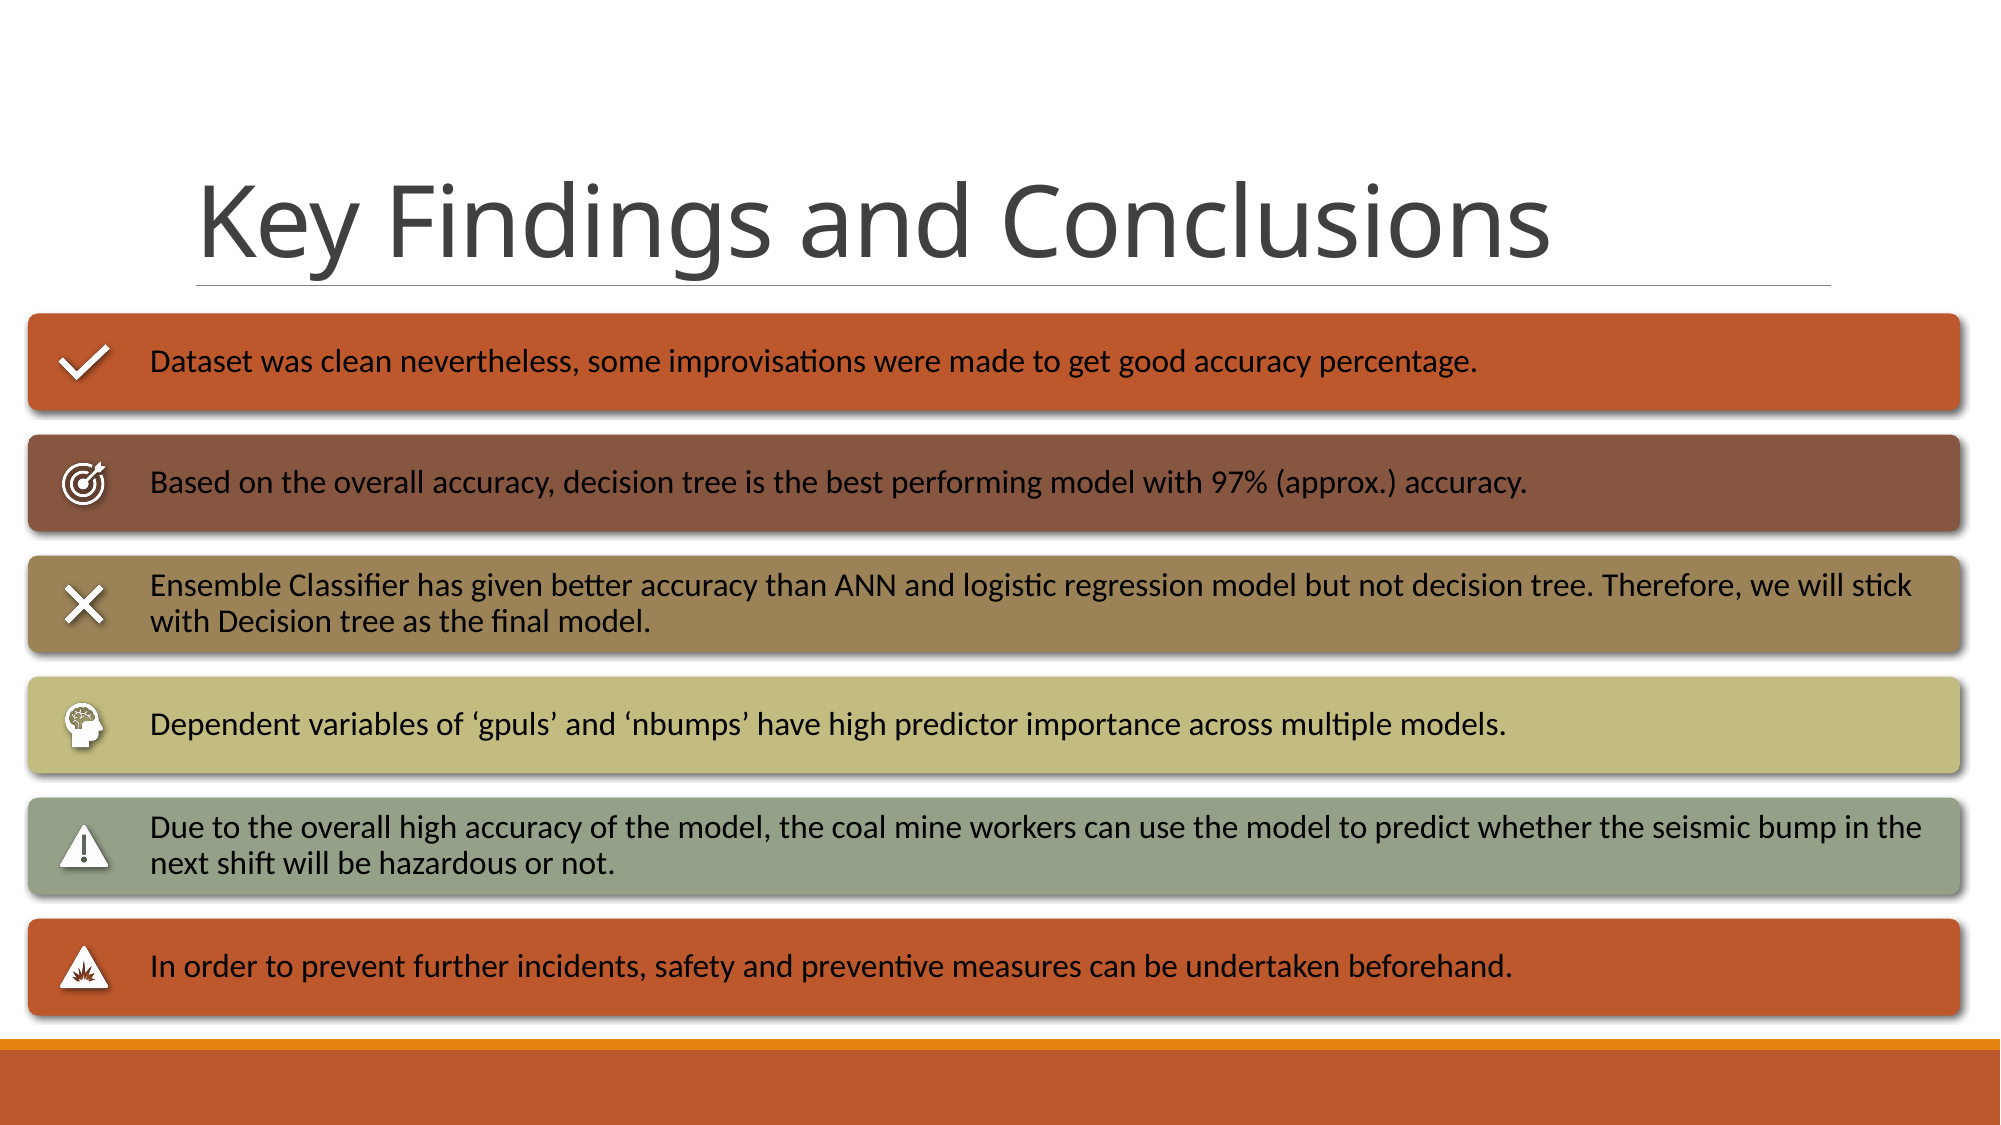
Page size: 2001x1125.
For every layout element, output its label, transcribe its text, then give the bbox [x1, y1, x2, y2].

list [27, 312, 1961, 1017]
title Key Findings and Conclusions [180, 47, 1830, 285]
